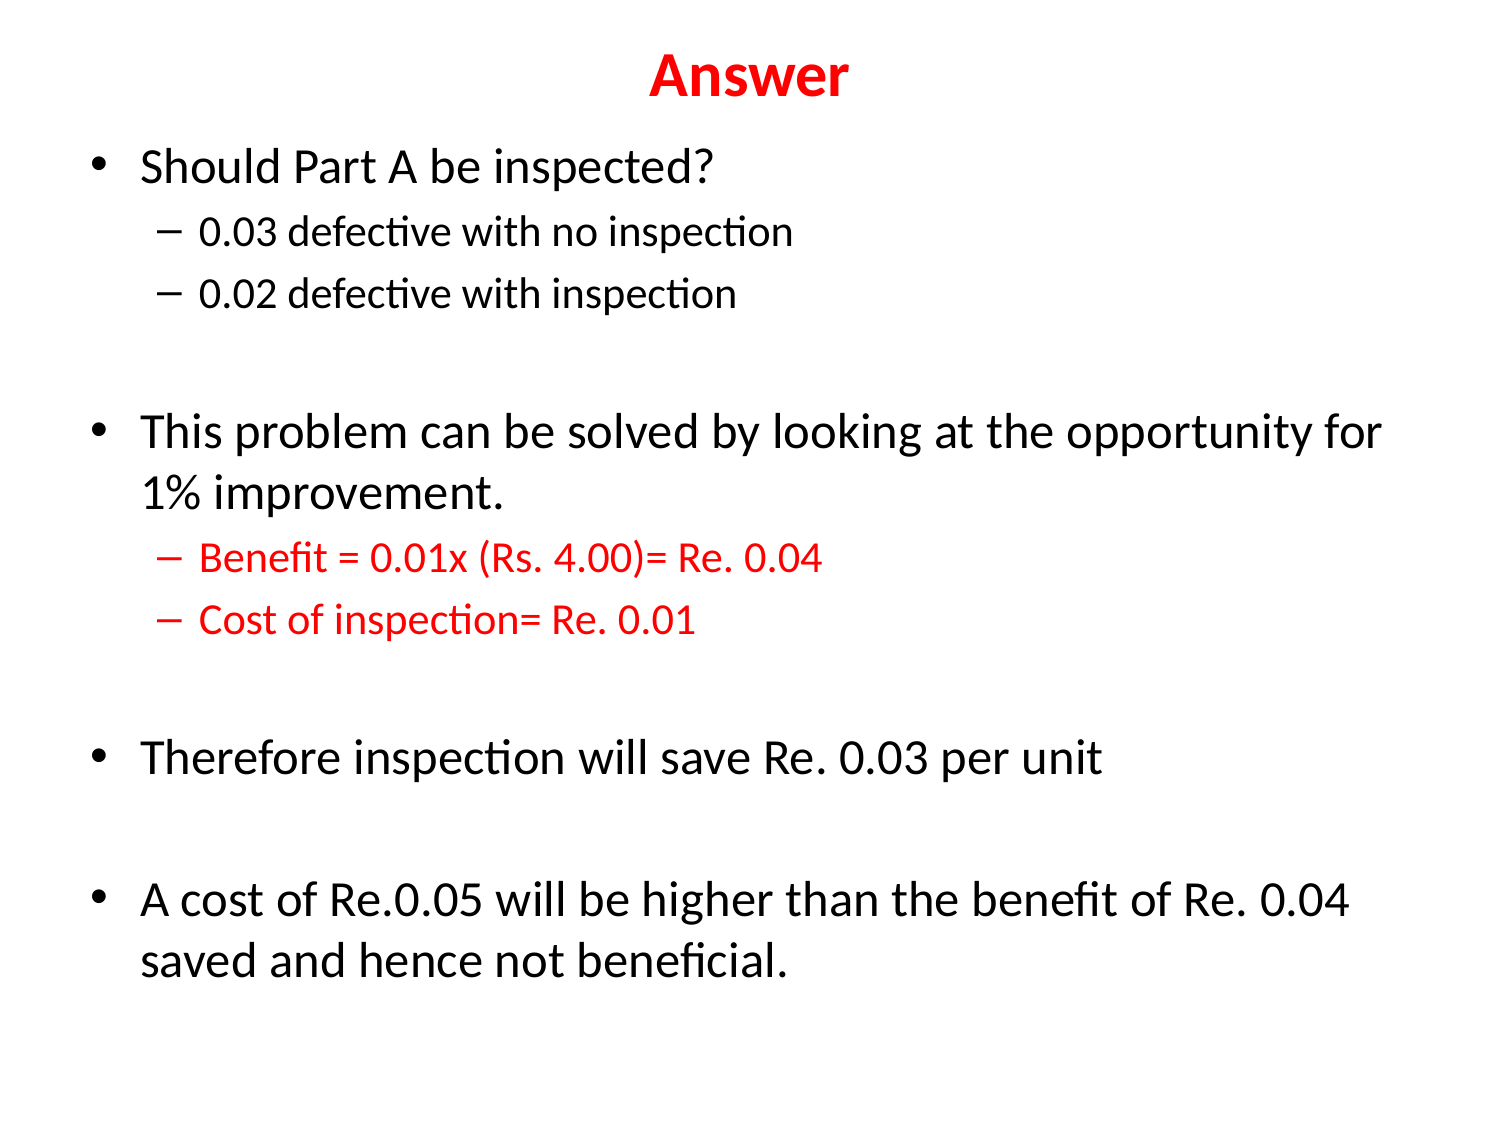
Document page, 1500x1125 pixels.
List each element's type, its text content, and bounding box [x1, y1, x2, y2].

title Answer [75, 24, 1425, 118]
list Should Part A be inspected? 0.03 defective with no inspection 0.02 defective with inspection This problem can be solved by looking at the opportunity for 1% improvement. Benefit = 0.01x (Rs. 4.00)= Re. 0.04 Cost of inspection= Re. 0.01 Therefore inspection will save Re. 0.03 per unit A cost of Re.0.05 will be higher than the benefit of Re. 0.04 saved and hence not beneficial. [75, 125, 1425, 1005]
